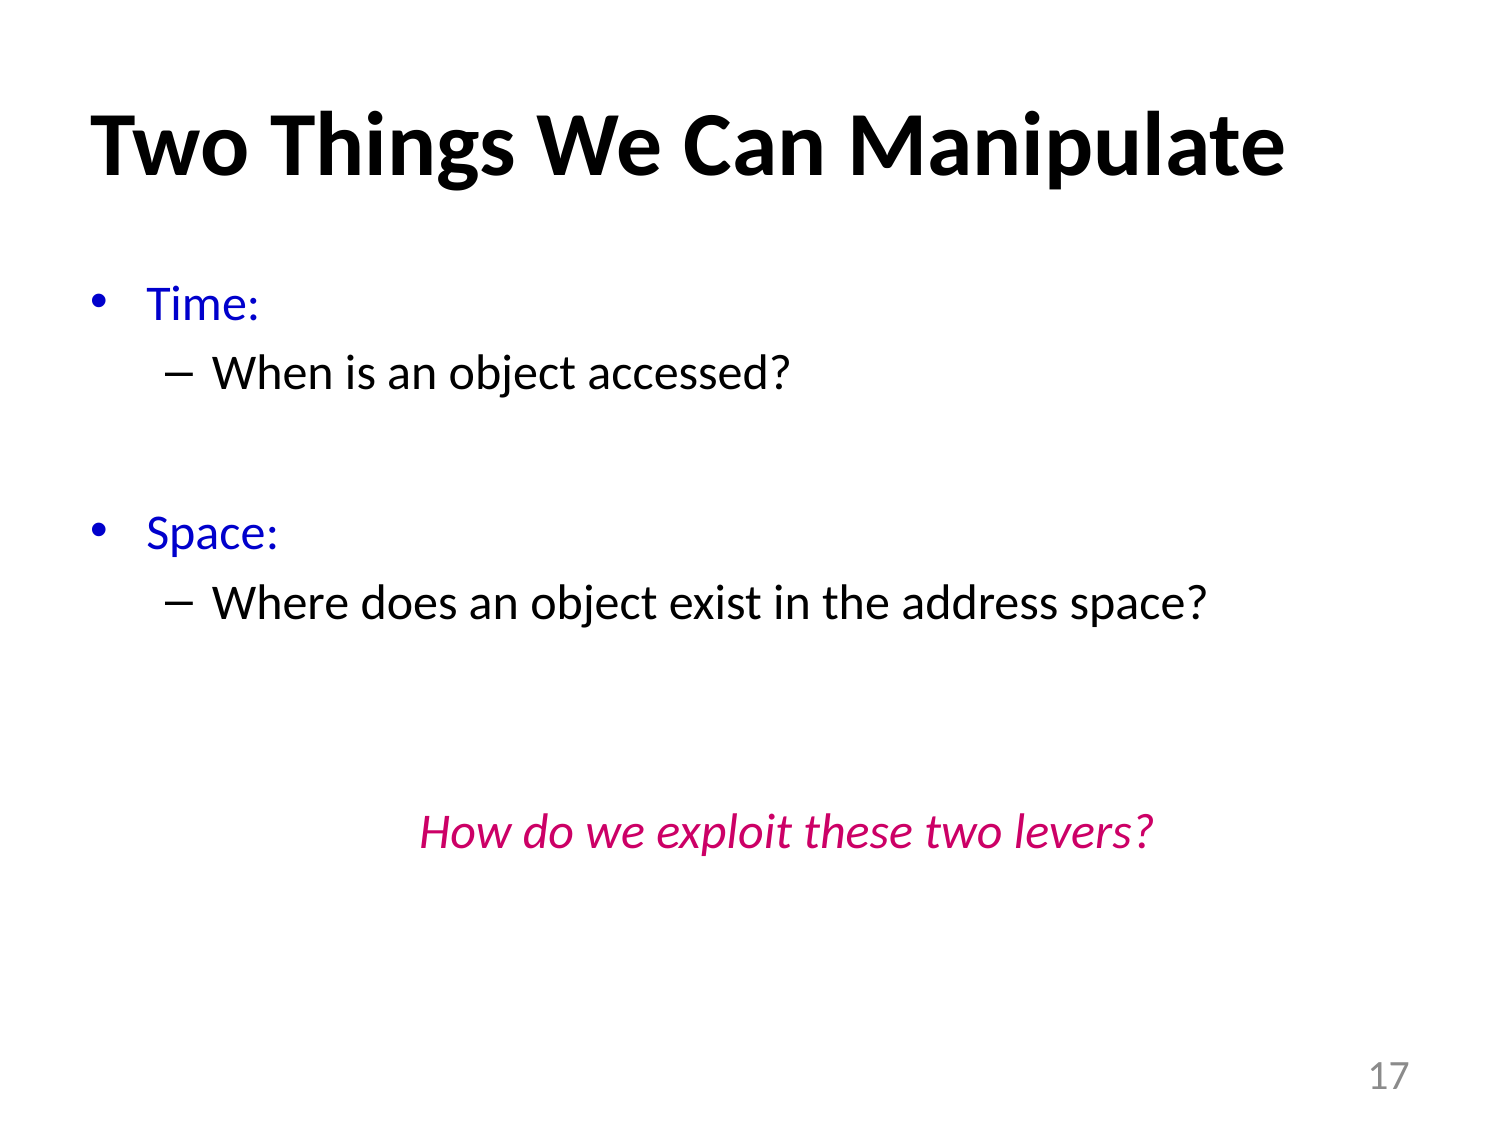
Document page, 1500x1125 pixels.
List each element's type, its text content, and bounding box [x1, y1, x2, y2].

slide_number 17 [1074, 1042, 1425, 1103]
title Two Things We Can Manipulate [75, 45, 1425, 233]
list Time: When is an object accessed? Space: Where does an object exist in the address space? How do we exploit these two levers? [75, 262, 1425, 1005]
